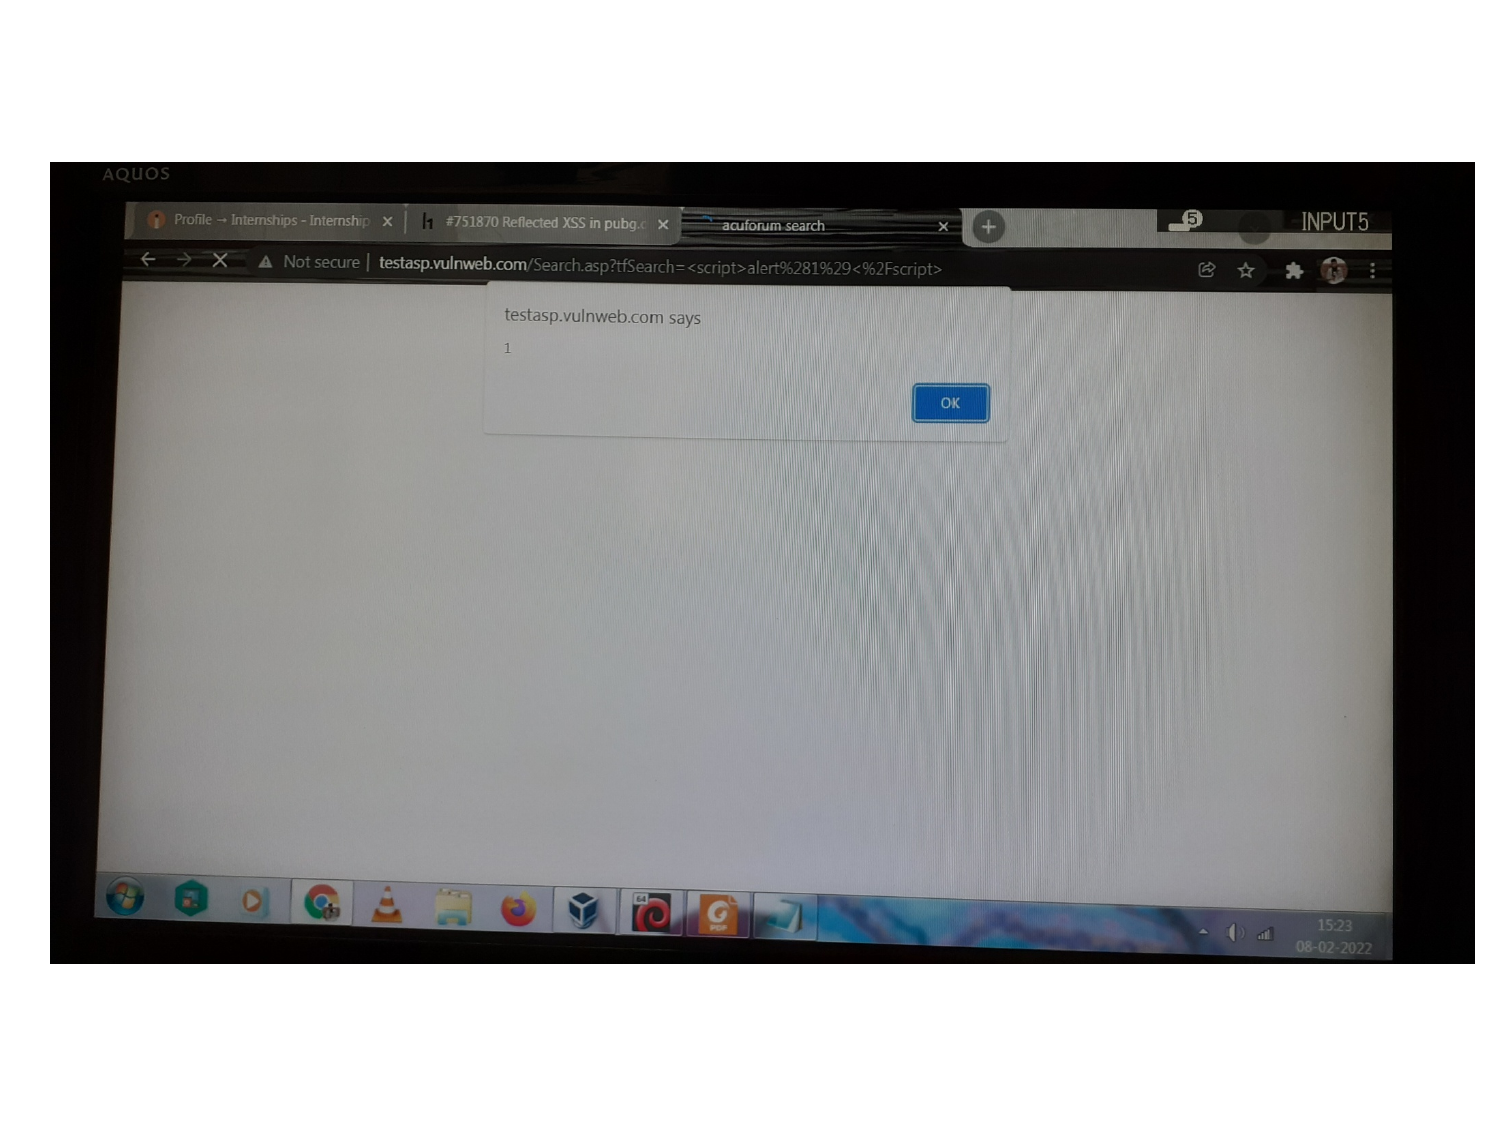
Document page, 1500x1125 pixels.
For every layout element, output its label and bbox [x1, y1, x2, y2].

picture [49, 162, 1476, 965]
